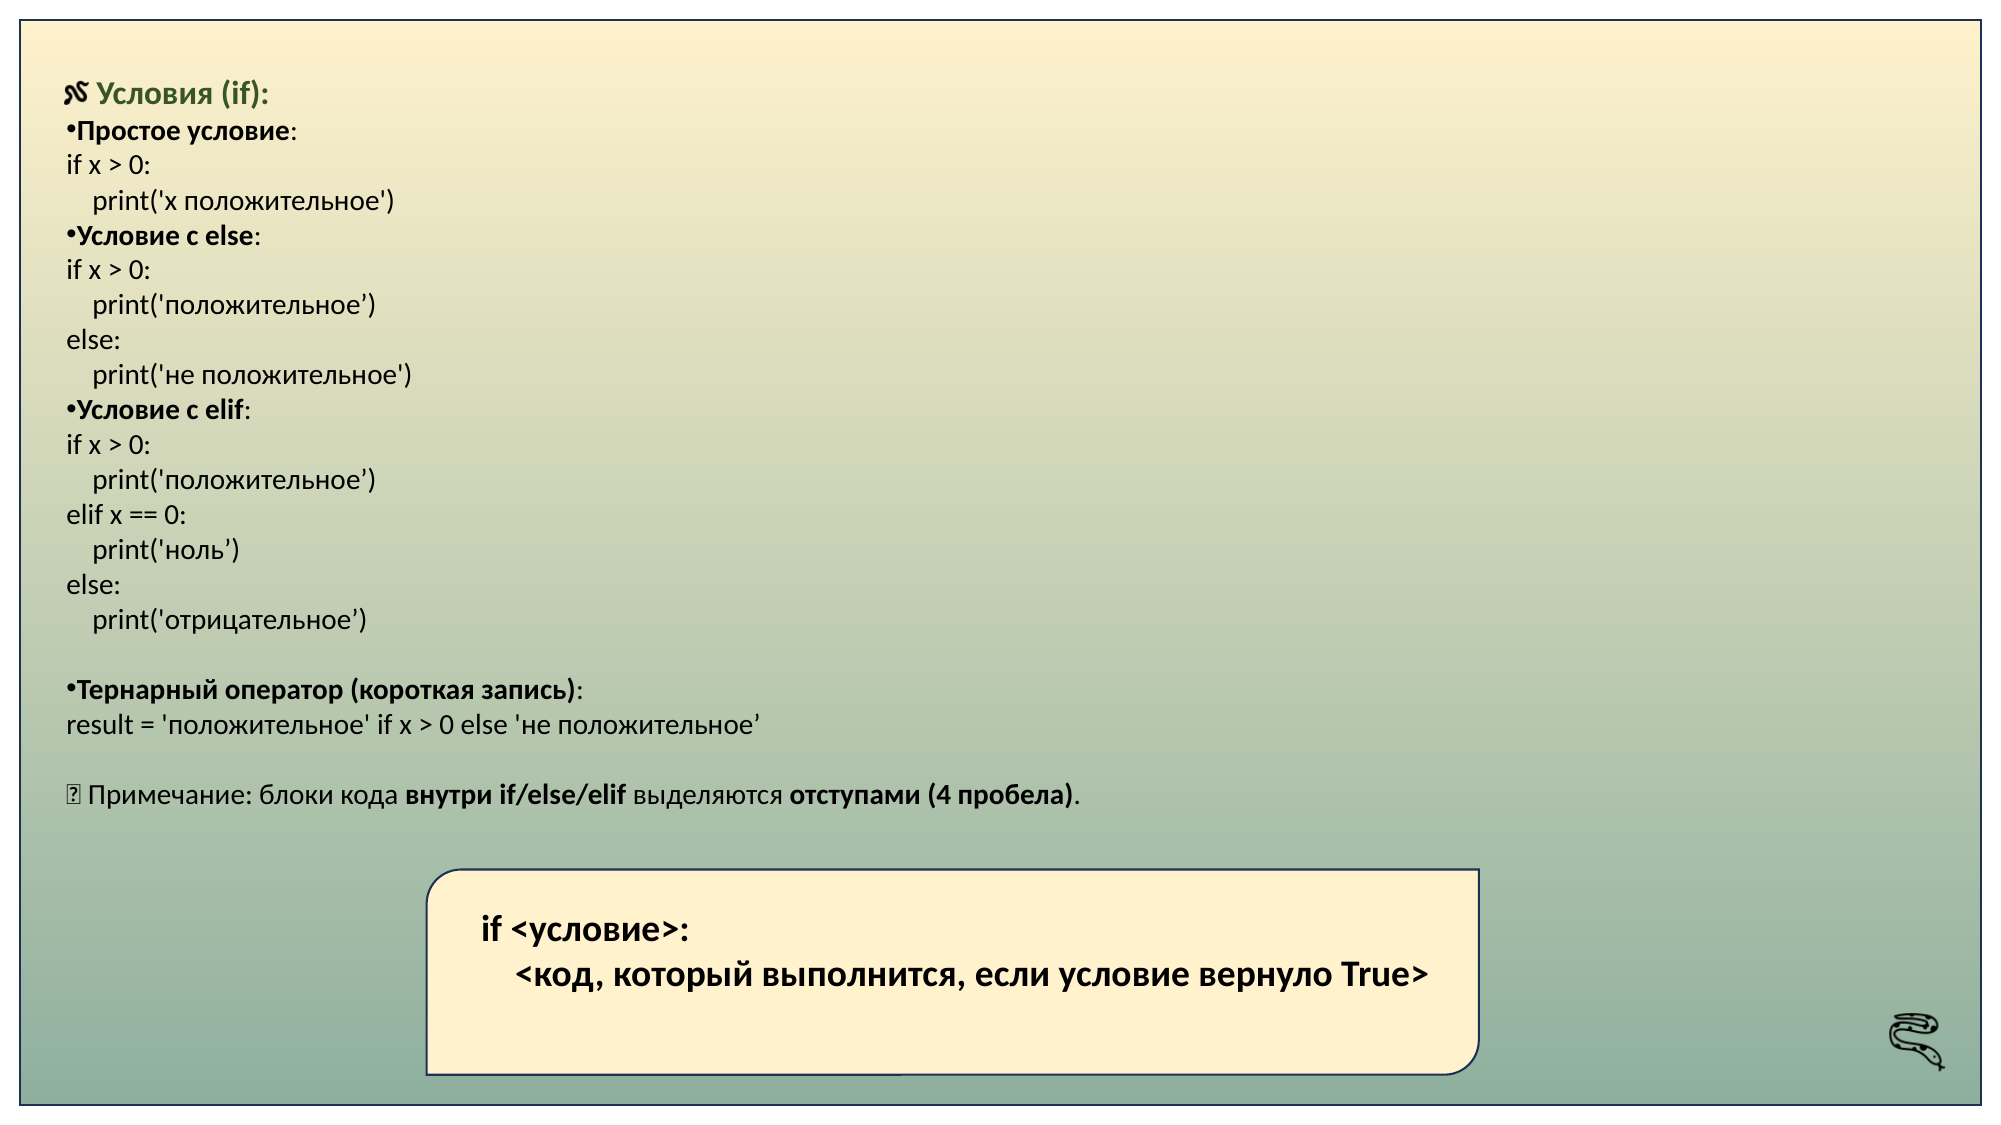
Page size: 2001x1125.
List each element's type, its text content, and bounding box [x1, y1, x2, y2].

picture [1885, 1009, 1948, 1072]
text_box [19, 19, 1982, 1106]
picture [61, 77, 92, 108]
text_box [425, 868, 1480, 1076]
text_box Условия (if): Простое условие: if x > 0: print('x положительное') Условие с else: if x > 0: print('положительное’) else: print('не положительное') Условие с elif: if x > 0: print('положительное’) elif x == 0: print('ноль’) else: print('отрицательное’) Тернарный оператор (короткая запись): result = 'положительное' if x > 0 else 'не положительное’ 📌 Примечание: блоки кода внутри if/else/elif выделяются отступами (4 пробела). [51, 63, 1445, 818]
text_box if <условие>: <код, который выполнится, если условие вернуло True> [466, 896, 1466, 1047]
